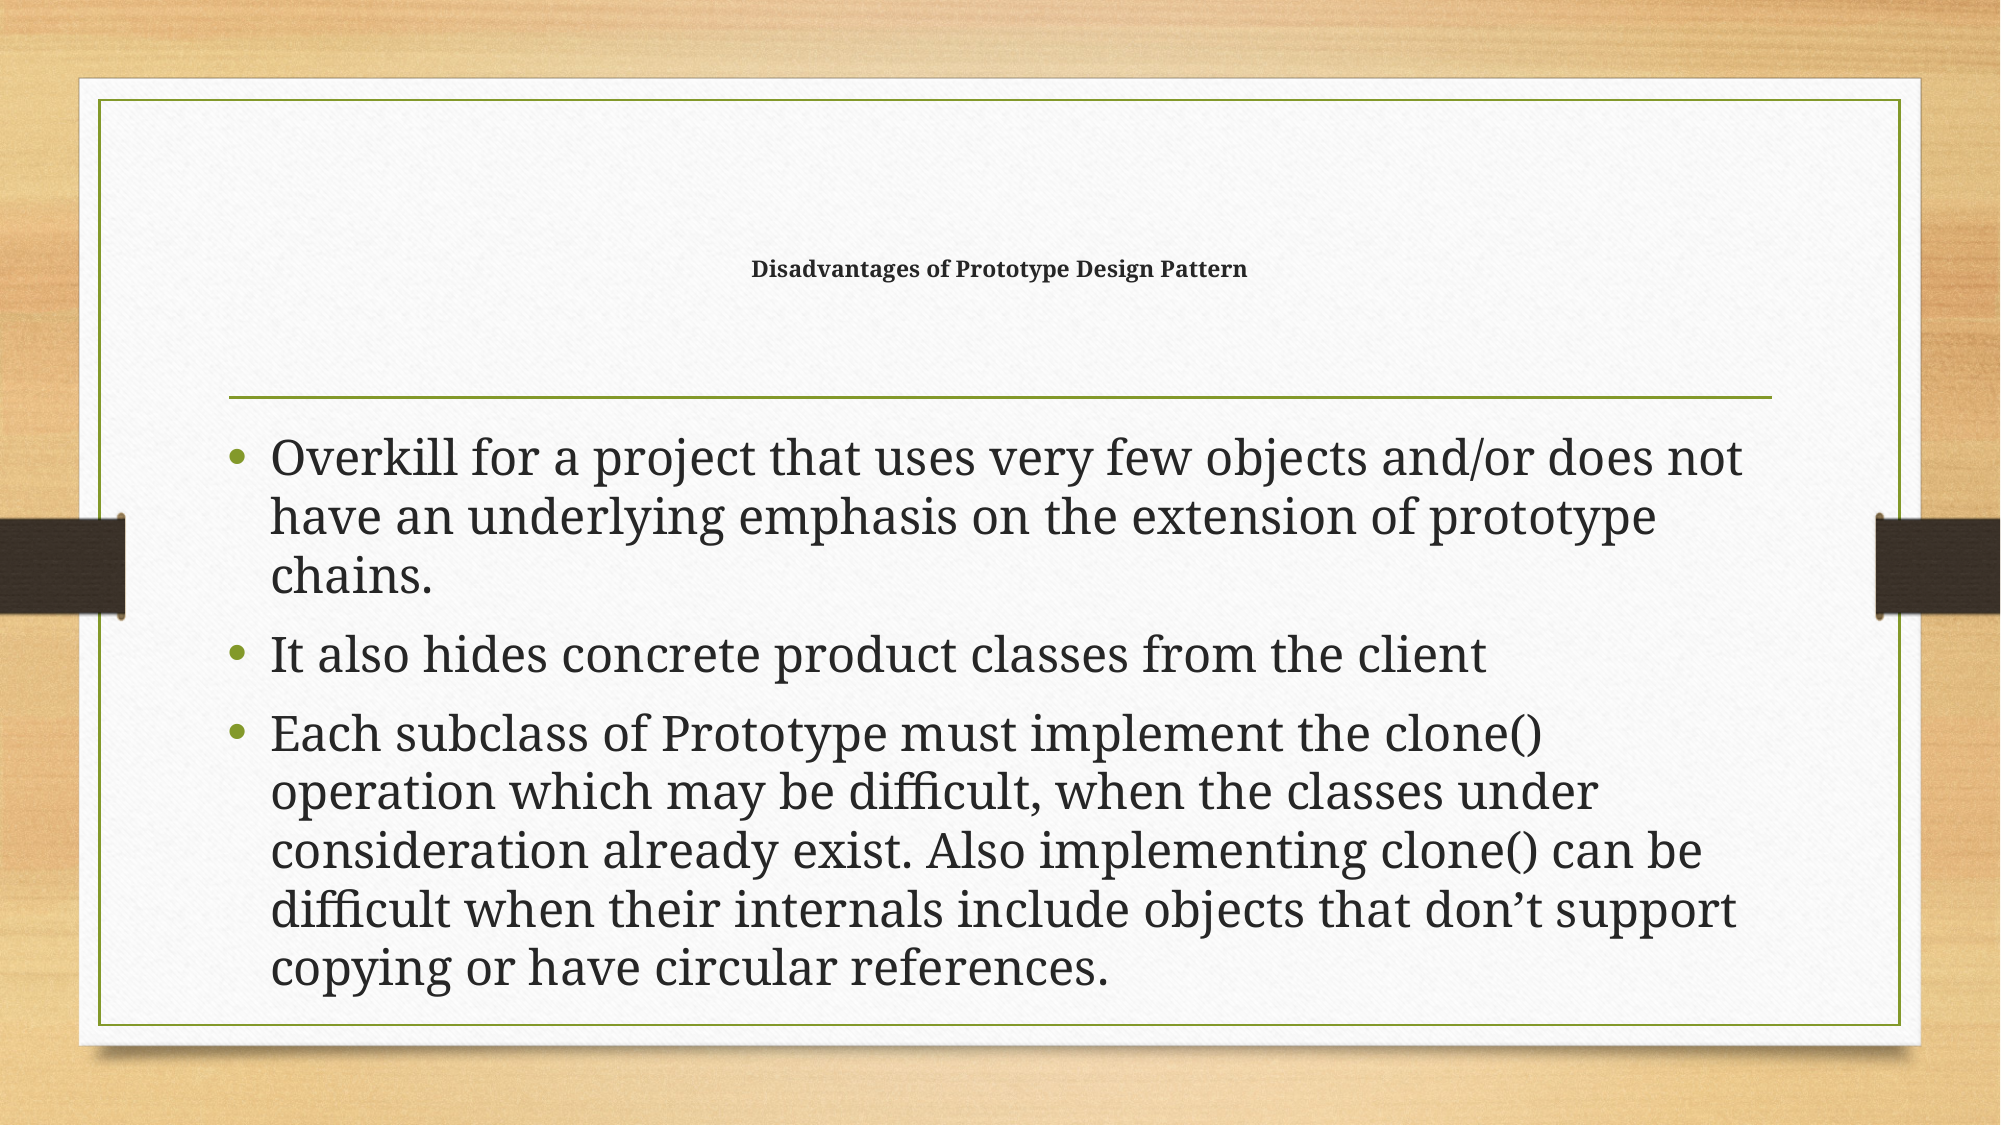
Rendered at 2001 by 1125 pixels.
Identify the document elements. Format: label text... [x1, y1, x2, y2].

picture [0, 0, 2001, 1125]
list Overkill for a project that uses very few objects and/or does not have an underlying emphasis on the extension of prototype chains. It also hides concrete product classes from the client Each subclass of Prototype must implement the clone() operation which may be difficult, when the classes under consideration already exist. Also implementing clone() can be difficult when their internals include objects that don’t support copying or have circular references. [212, 419, 1788, 1005]
title Disadvantages of Prototype Design Pattern [212, 161, 1788, 375]
